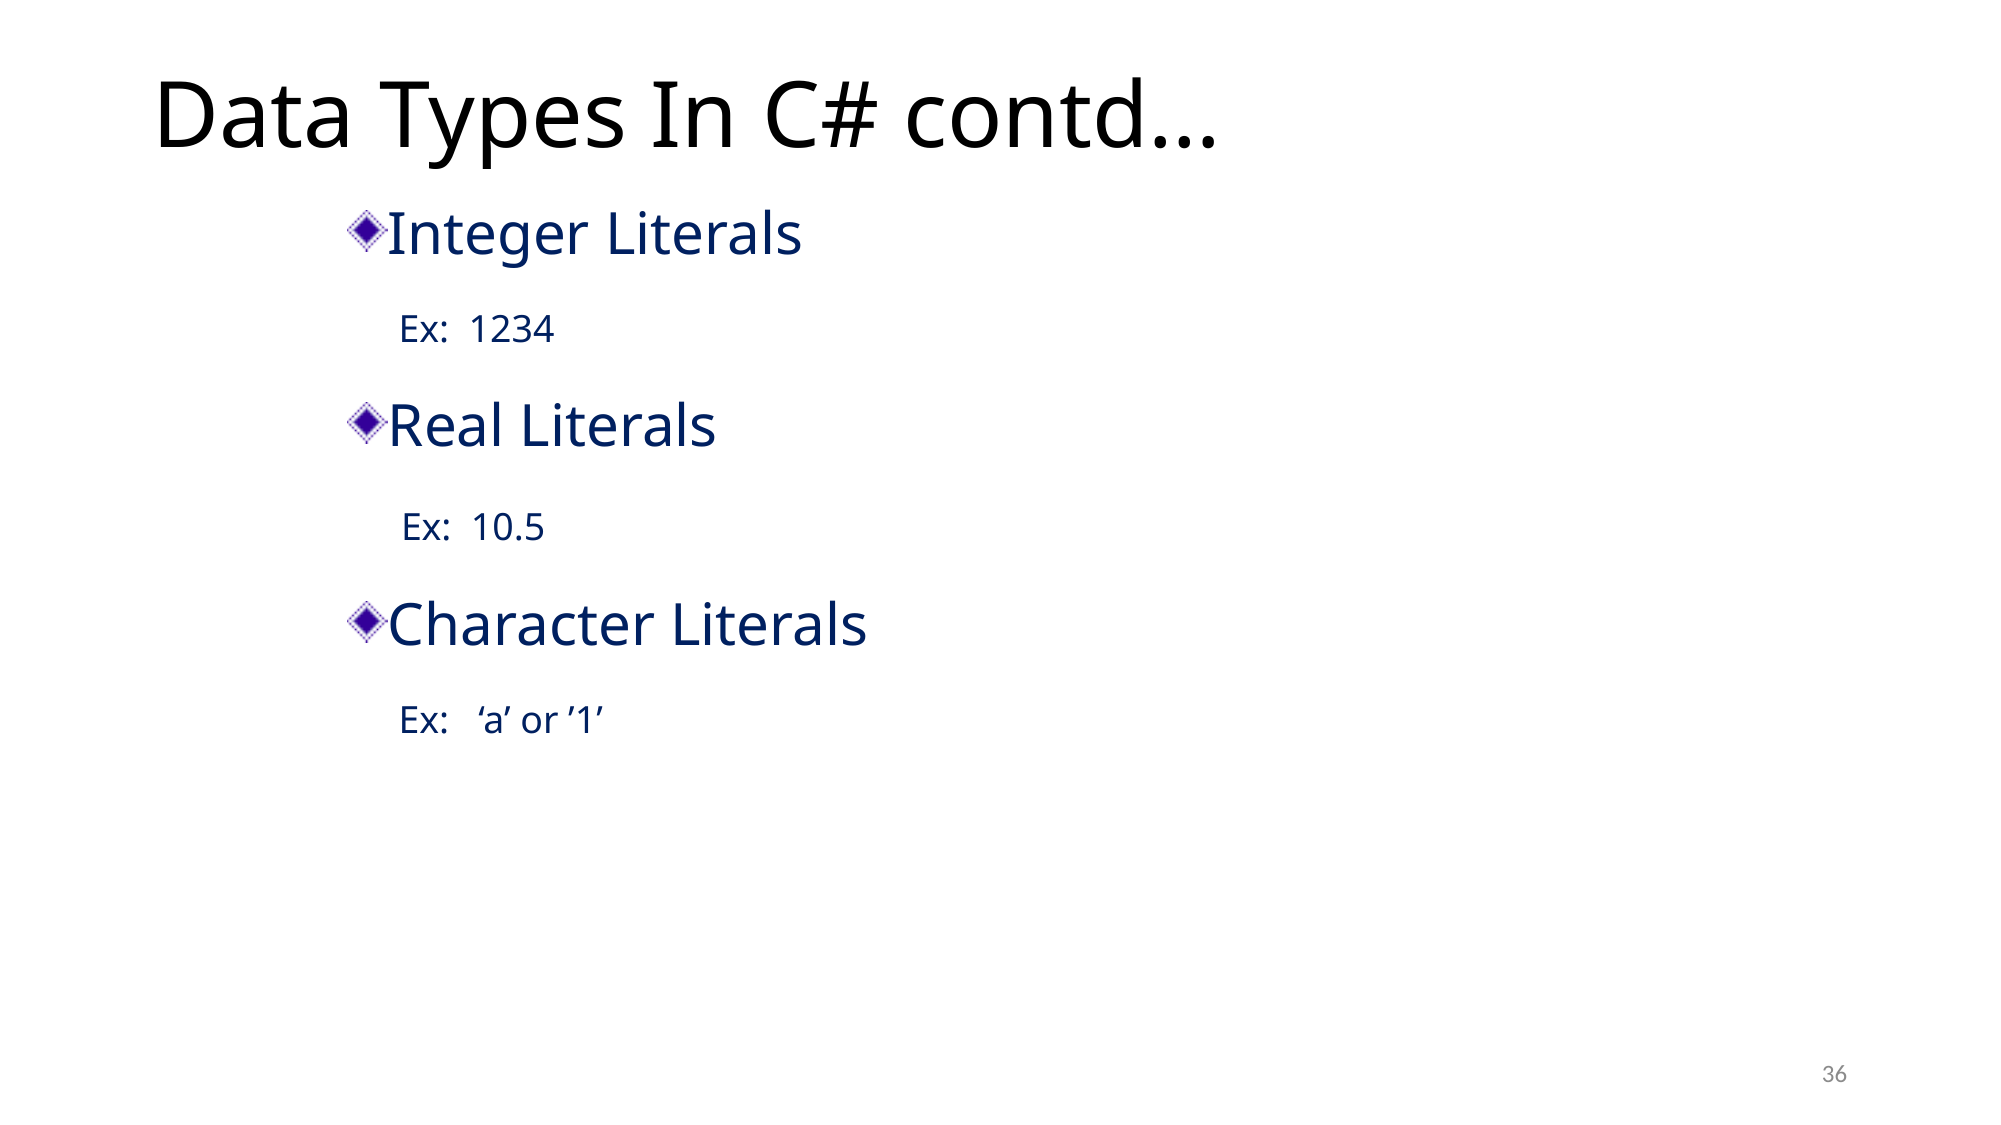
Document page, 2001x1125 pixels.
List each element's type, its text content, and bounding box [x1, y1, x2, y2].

list Integer Literals Ex: 1234 Real Literals Ex: 10.5 Character Literals Ex: ‘a’ or ’1’ [257, 99, 1739, 1125]
slide_number 36 [1412, 1042, 1863, 1103]
picture [347, 402, 388, 444]
picture [347, 601, 388, 643]
title Data Types In C# contd… [137, 59, 1863, 175]
picture [347, 210, 388, 252]
